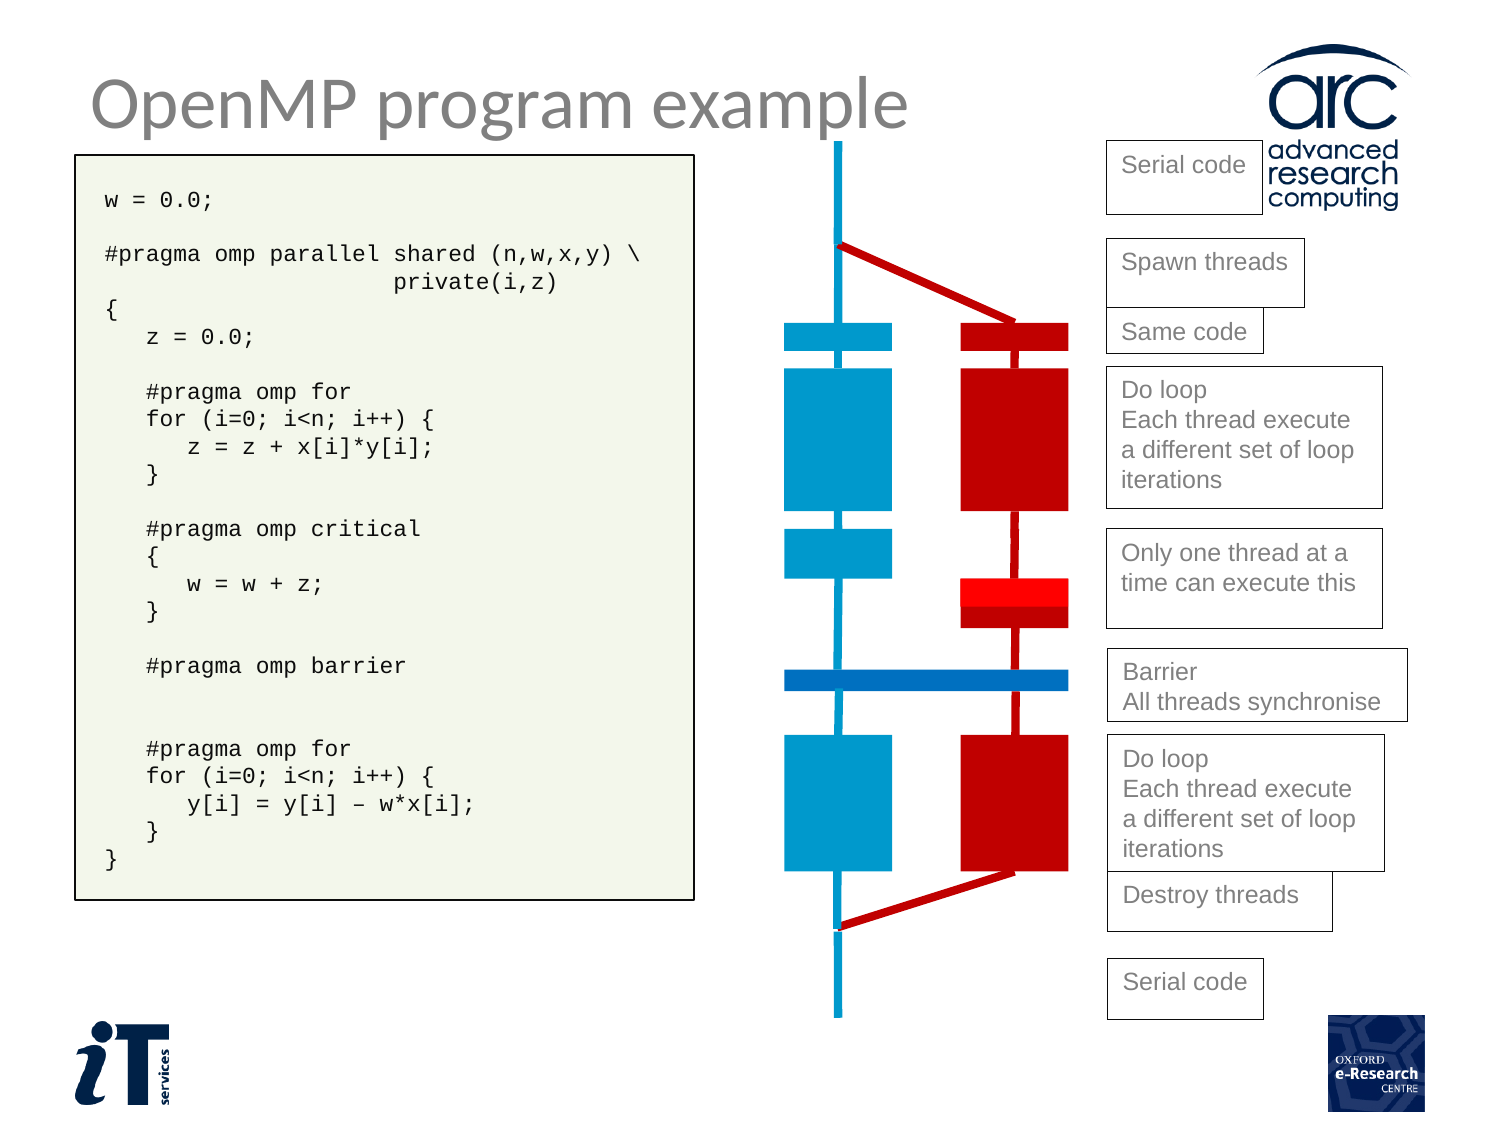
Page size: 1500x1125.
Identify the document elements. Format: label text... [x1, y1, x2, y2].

text_box Only one thread at a time can execute this [1106, 528, 1383, 629]
text_box Same code [1106, 307, 1264, 354]
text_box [784, 688, 1069, 872]
text_box [958, 321, 1070, 350]
text_box Do loop Each thread execute a different set of loop iterations [1107, 734, 1385, 872]
picture [1263, 44, 1412, 211]
text_box Serial code [1107, 958, 1264, 1020]
text_box [782, 527, 894, 581]
picture [75, 1021, 169, 1105]
text_box Destroy threads [1107, 871, 1333, 932]
picture [1328, 1015, 1425, 1112]
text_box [783, 349, 1069, 512]
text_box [837, 503, 1015, 539]
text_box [837, 243, 1015, 324]
text_box Do loop Each thread execute a different set of loop iterations [1106, 366, 1383, 509]
text_box [782, 321, 894, 349]
text_box Spawn threads [1106, 238, 1305, 308]
text_box w = 0.0; #pragma omp parallel shared (n,w,x,y) \ private(i,z) { z = 0.0; #pragma omp for for (i=0; i<n; i++) { z = z + x[i]*y[i]; } #pragma omp critical { w = w + z; } #pragma omp barrier #pragma omp for for (i=0; i<n; i++) { y[i] = y[i] – w*x[i]; } } [75, 154, 695, 901]
text_box [782, 668, 1071, 689]
text_box Serial code [1106, 140, 1263, 215]
text_box Barrier All threads synchronise [1107, 648, 1408, 722]
text_box [958, 576, 1070, 609]
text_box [836, 880, 1015, 930]
title OpenMP program example [75, 27, 1263, 170]
text_box [958, 609, 1070, 630]
